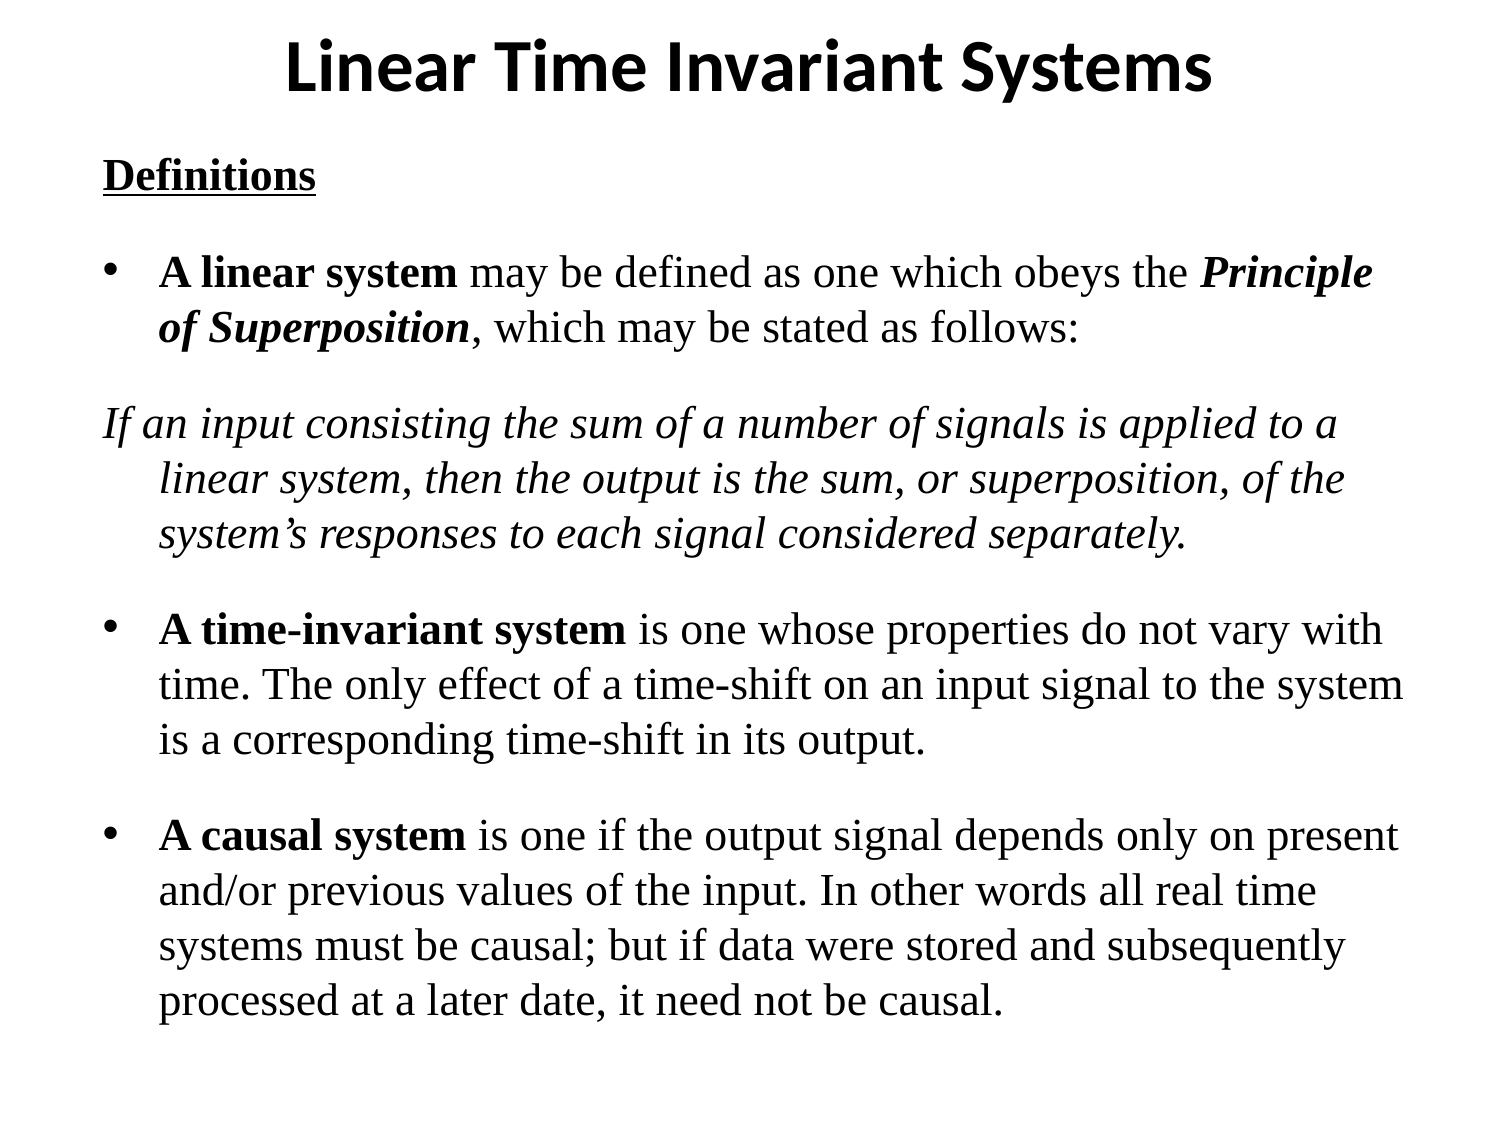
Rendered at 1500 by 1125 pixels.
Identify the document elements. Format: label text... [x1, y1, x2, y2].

title Linear Time Invariant Systems [75, 75, 1425, 138]
list Definitions A linear system may be defined as one which obeys the Principle of Superposition, which may be stated as follows: If an input consisting the sum of a number of signals is applied to a linear system, then the output is the sum, or superposition, of the system’s responses to each signal considered separately. A time-invariant system is one whose properties do not vary with time. The only effect of a time-shift on an input signal to the system is a corresponding time-shift in its output. A causal system is one if the output signal depends only on present and/or previous values of the input. In other words all real time systems must be causal; but if data were stored and subsequently processed at a later date, it need not be causal. [87, 137, 1425, 1005]
